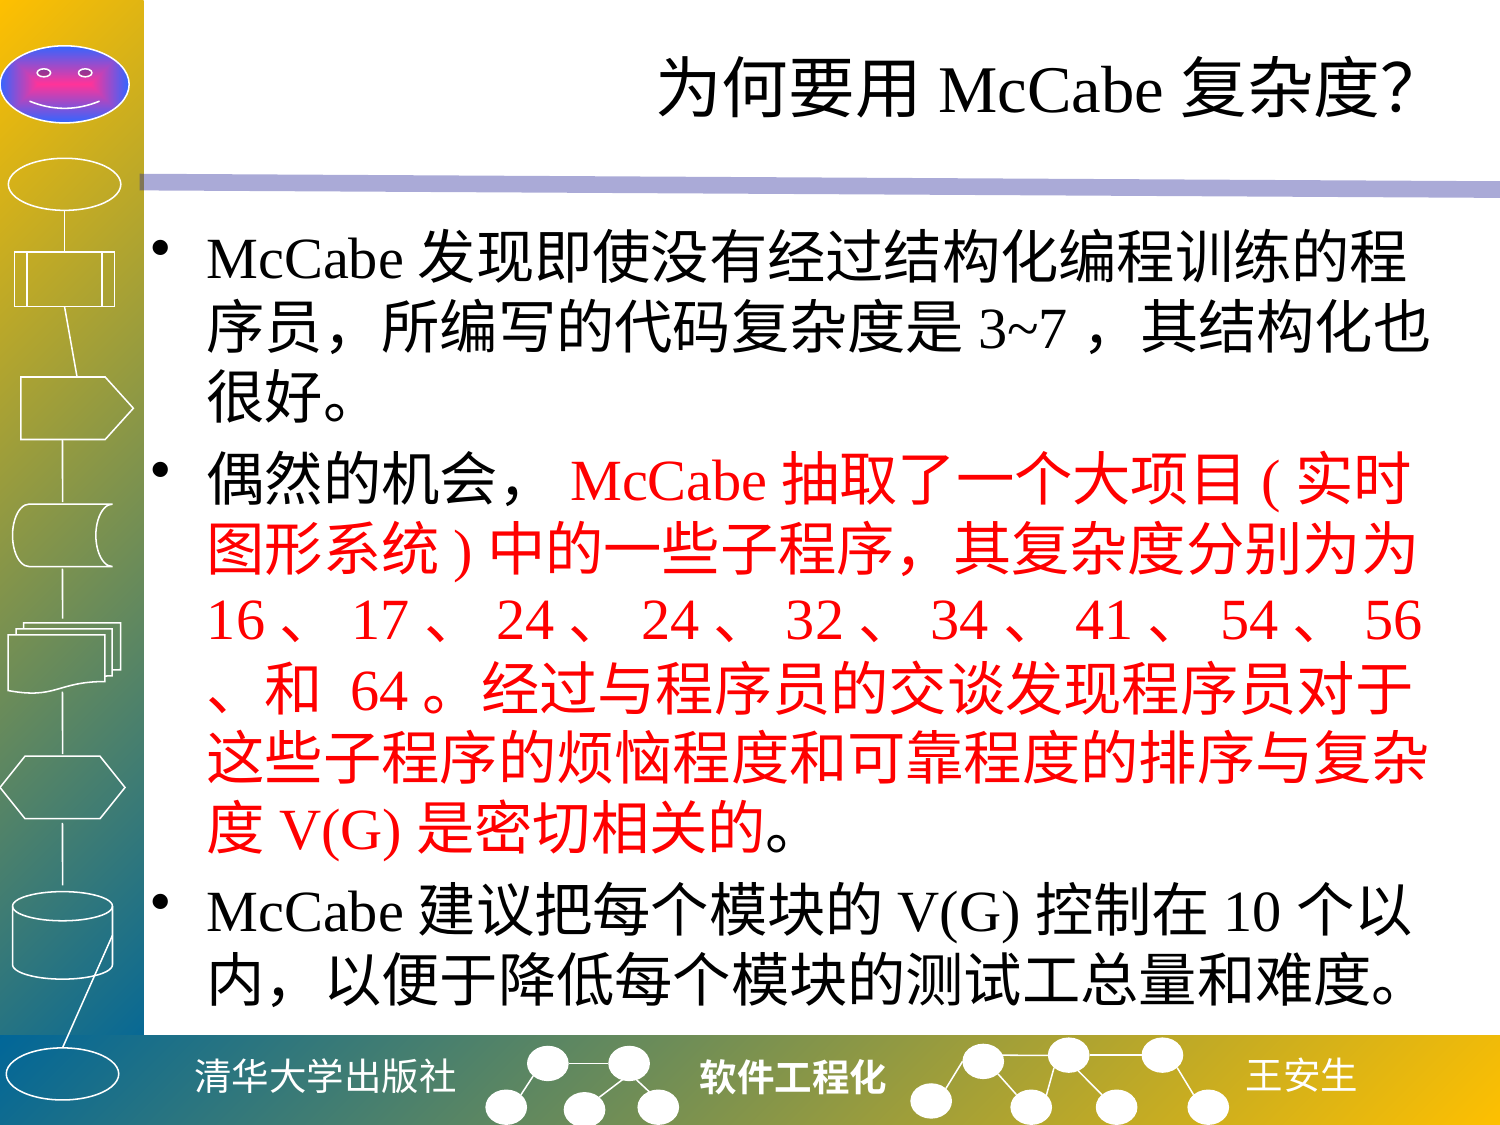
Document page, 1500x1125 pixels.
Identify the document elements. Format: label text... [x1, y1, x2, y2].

list McCabe发现即使没有经过结构化编程训练的程序员，所编写的代码复杂度是3~7，其结构化也很好。 偶然的机会，McCabe抽取了一个大项目(实时图形系统)中的一些子程序，其复杂度分别为为16、17、24、24、32、34、41、54、56、和 64。经过与程序员的交谈发现程序员对于这些子程序的烦恼程度和可靠程度的排序与复杂度V(G)是密切相关的。 McCabe建议把每个模块的V(G)控制在10个以内，以便于降低每个模块的测试工总量和难度。 [135, 212, 1476, 1038]
title 为何要用McCabe复杂度？ [187, 24, 1463, 147]
